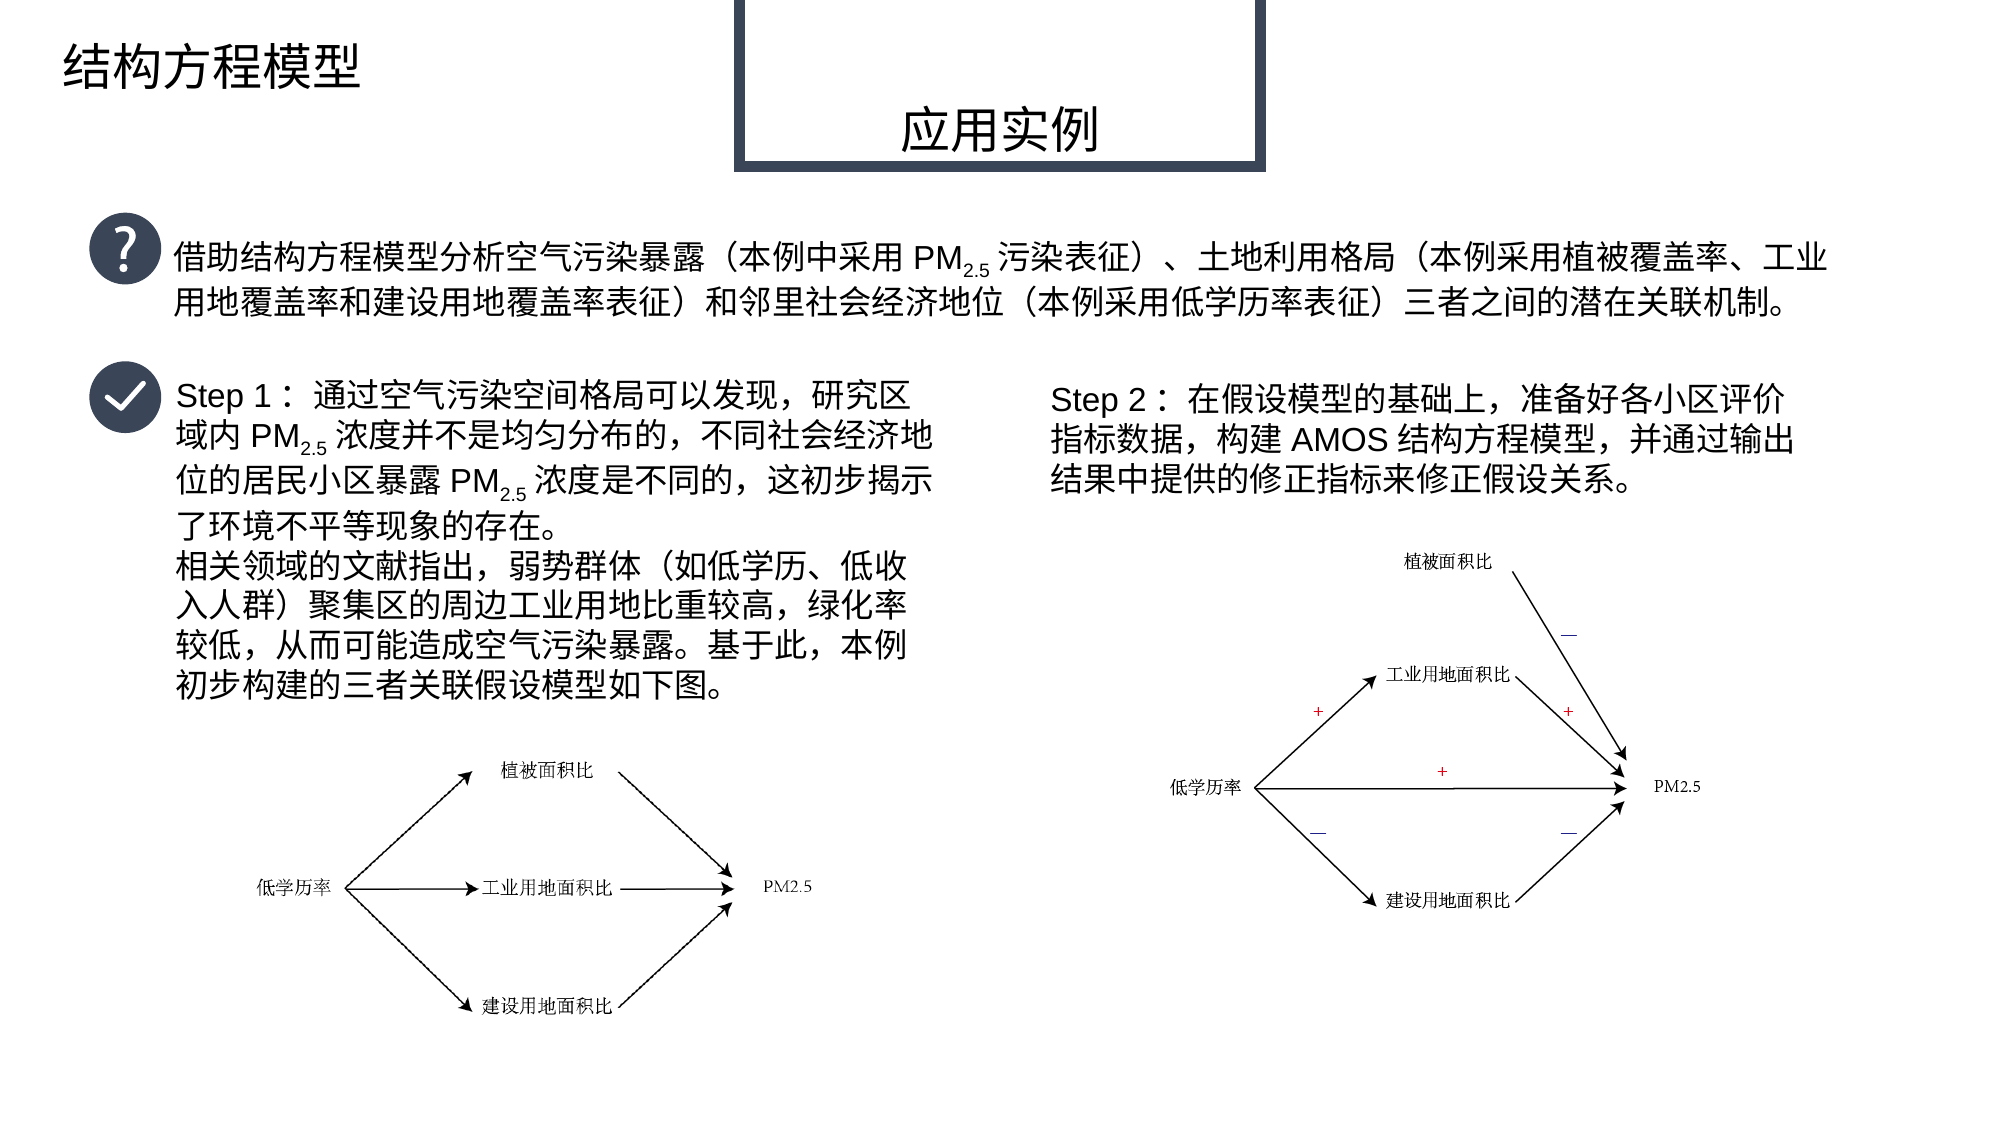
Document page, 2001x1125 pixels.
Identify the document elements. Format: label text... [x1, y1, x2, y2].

text_box [89, 361, 160, 434]
text_box Step 2：在假设模型的基础上，准备好各小区评价指标数据，构建AMOS结构方程模型，并通过输出结果中提供的修正指标来修正假设关系。 [1035, 362, 1830, 553]
text_box 结构方程模型 [22, 0, 404, 104]
text_box 应用实例 [758, 36, 1242, 167]
text_box Step 1：通过空气污染空间格局可以发现，研究区域内PM2.5浓度并不是均匀分布的，不同社会经济地位的居民小区暴露PM2.5浓度是不同的，这初步揭示了环境不平等现象的存在。 相关领域的文献指出，弱势群体（如低学历、低收入人群）聚集区的周边工业用地比重较高，绿化率较低，从而可能造成空气污染暴露。基于此，本例初步构建的三者关联假设模型如下图。 [160, 361, 955, 757]
picture [1134, 543, 1730, 938]
text_box 借助结构方程模型分析空气污染暴露（本例中采用PM2.5污染表征）、土地利用格局（本例采用植被覆盖率、工业用地覆盖率和建设用地覆盖率表征）和邻里社会经济地位（本例采用低学历率表征）三者之间的潜在关联机制。 [158, 228, 1845, 329]
text_box [89, 212, 162, 285]
picture [249, 740, 819, 1030]
text_box [739, 0, 1261, 168]
